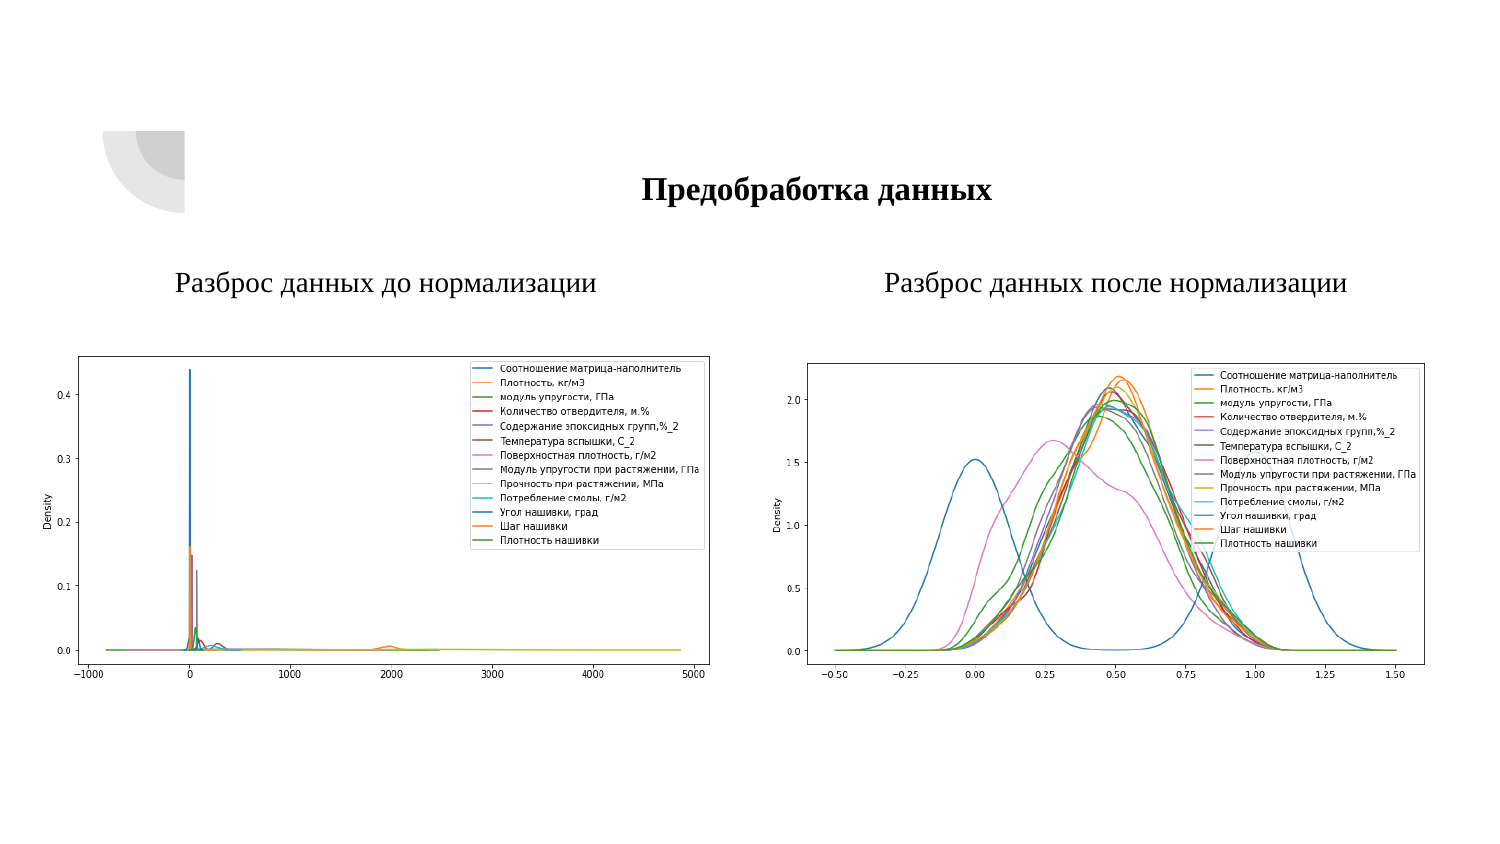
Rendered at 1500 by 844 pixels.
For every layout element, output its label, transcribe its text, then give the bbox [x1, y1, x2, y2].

title Предобработка данных [199, 131, 1436, 303]
text_box Разброс данных после нормализации [844, 247, 1389, 313]
picture [35, 349, 714, 686]
picture [766, 356, 1430, 686]
text_box Разброс данных до нормализации [113, 247, 659, 313]
